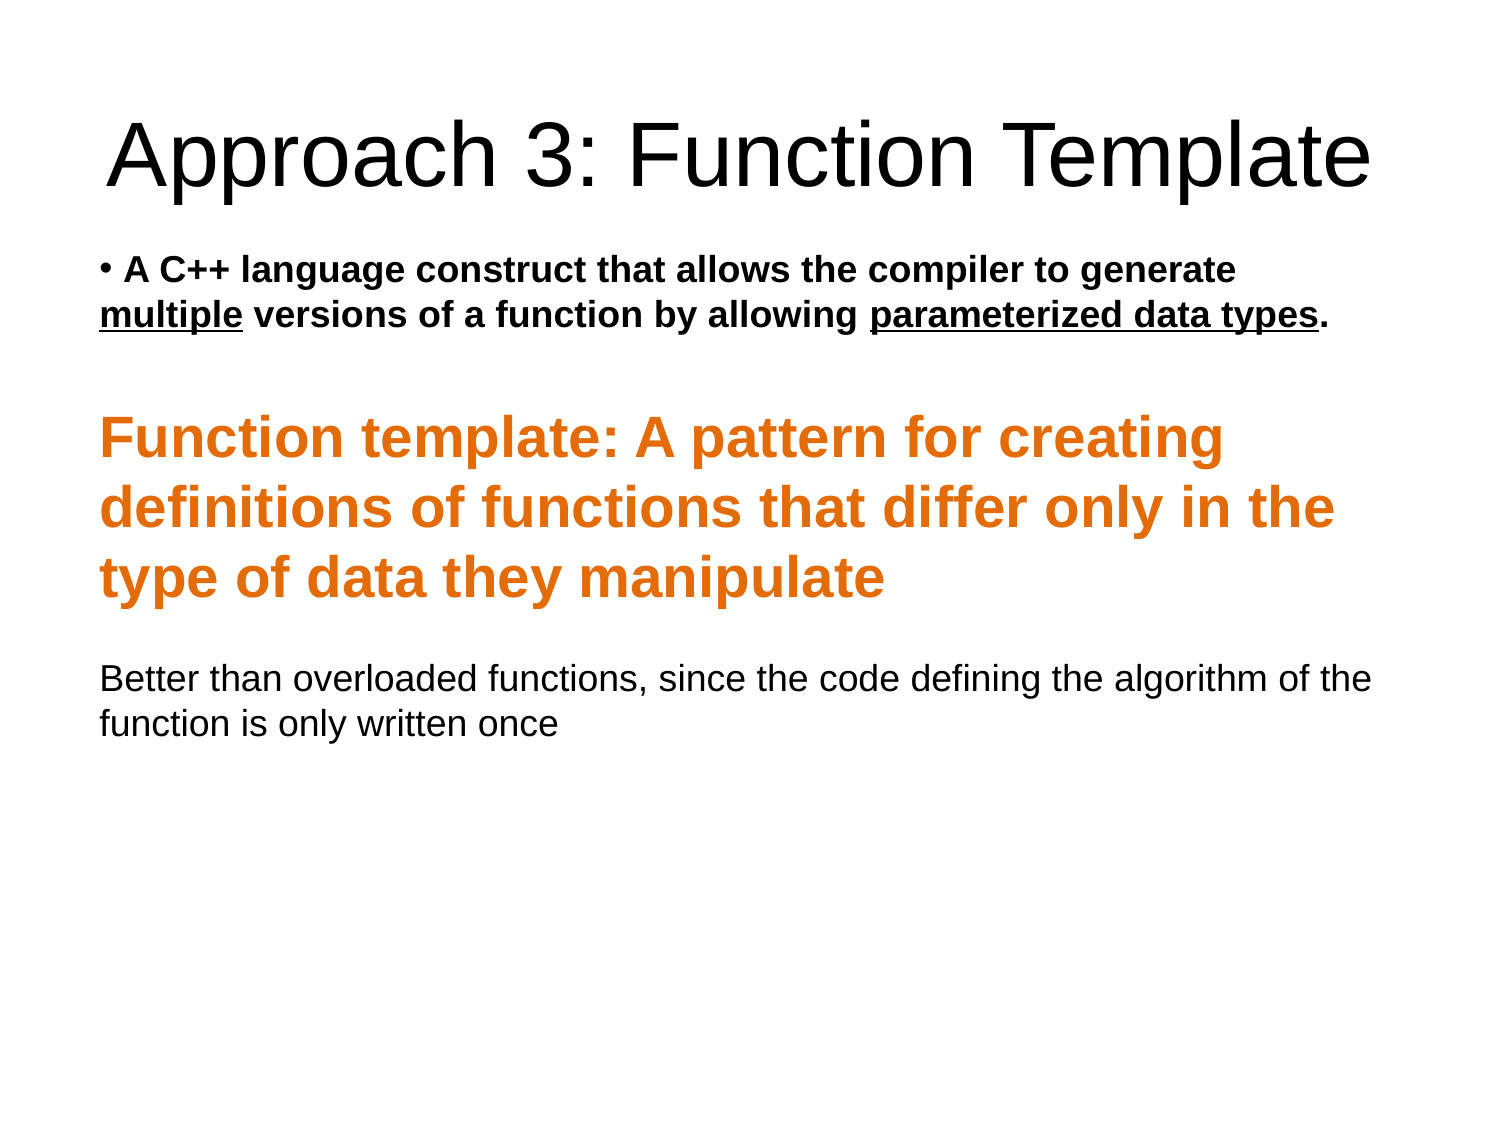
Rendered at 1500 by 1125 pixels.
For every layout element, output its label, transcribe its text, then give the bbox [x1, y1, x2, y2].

text_box [181, 459, 1366, 535]
title Approach 3: Function Template [82, 24, 1400, 213]
text_box A C++ language construct that allows the compiler to generate multiple versions of a function by allowing parameterized data types. Function template: A pattern for creating definitions of functions that differ only in the type of data they manipulate Better than overloaded functions, since the code defining the algorithm of the function is only written once [84, 237, 1404, 815]
text_box [59, 228, 1316, 304]
